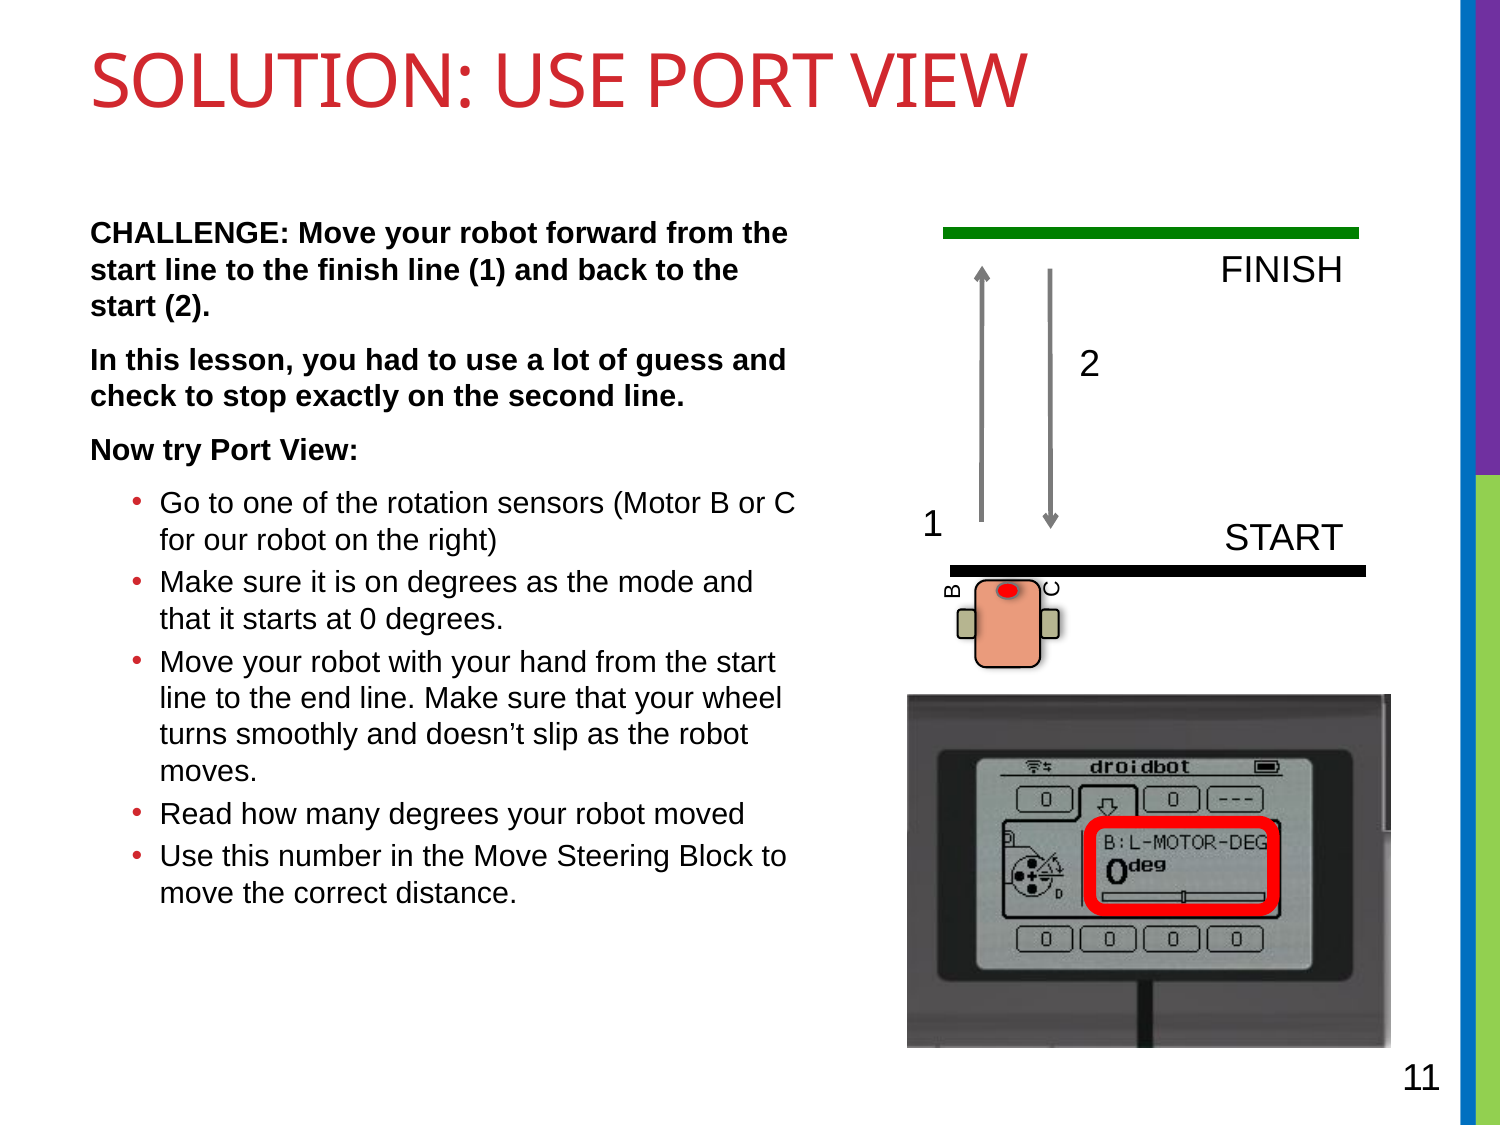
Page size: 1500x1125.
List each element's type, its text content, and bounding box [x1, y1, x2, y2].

text_box 1 [907, 491, 958, 552]
slide_number 11 [1387, 1045, 1491, 1106]
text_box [955, 551, 1047, 688]
picture [906, 693, 1391, 1048]
list CHALLENGE: Move your robot forward from the start line to the finish line (1) and back to the start (2). In this lesson, you had to use a lot of guess and check to stop exactly on the second line. Now try Port View: Go to one of the rotation sensors (Motor B or C for our robot on the right) Make sure it is on degrees as the mode and that it starts at 0 degrees. Move your robot with your hand from the start line to the end line. Make sure that your wheel turns smoothly and doesn’t slip as the robot moves. Read how many degrees your robot moved Use this number in the Move Steering Block to move the correct distance. [75, 205, 823, 924]
text_box 2 [1064, 331, 1115, 392]
text_box START [1209, 505, 1359, 565]
text_box FINISH [1205, 238, 1359, 298]
title SOLUTION: USE PORT VIEW [75, 25, 1428, 250]
